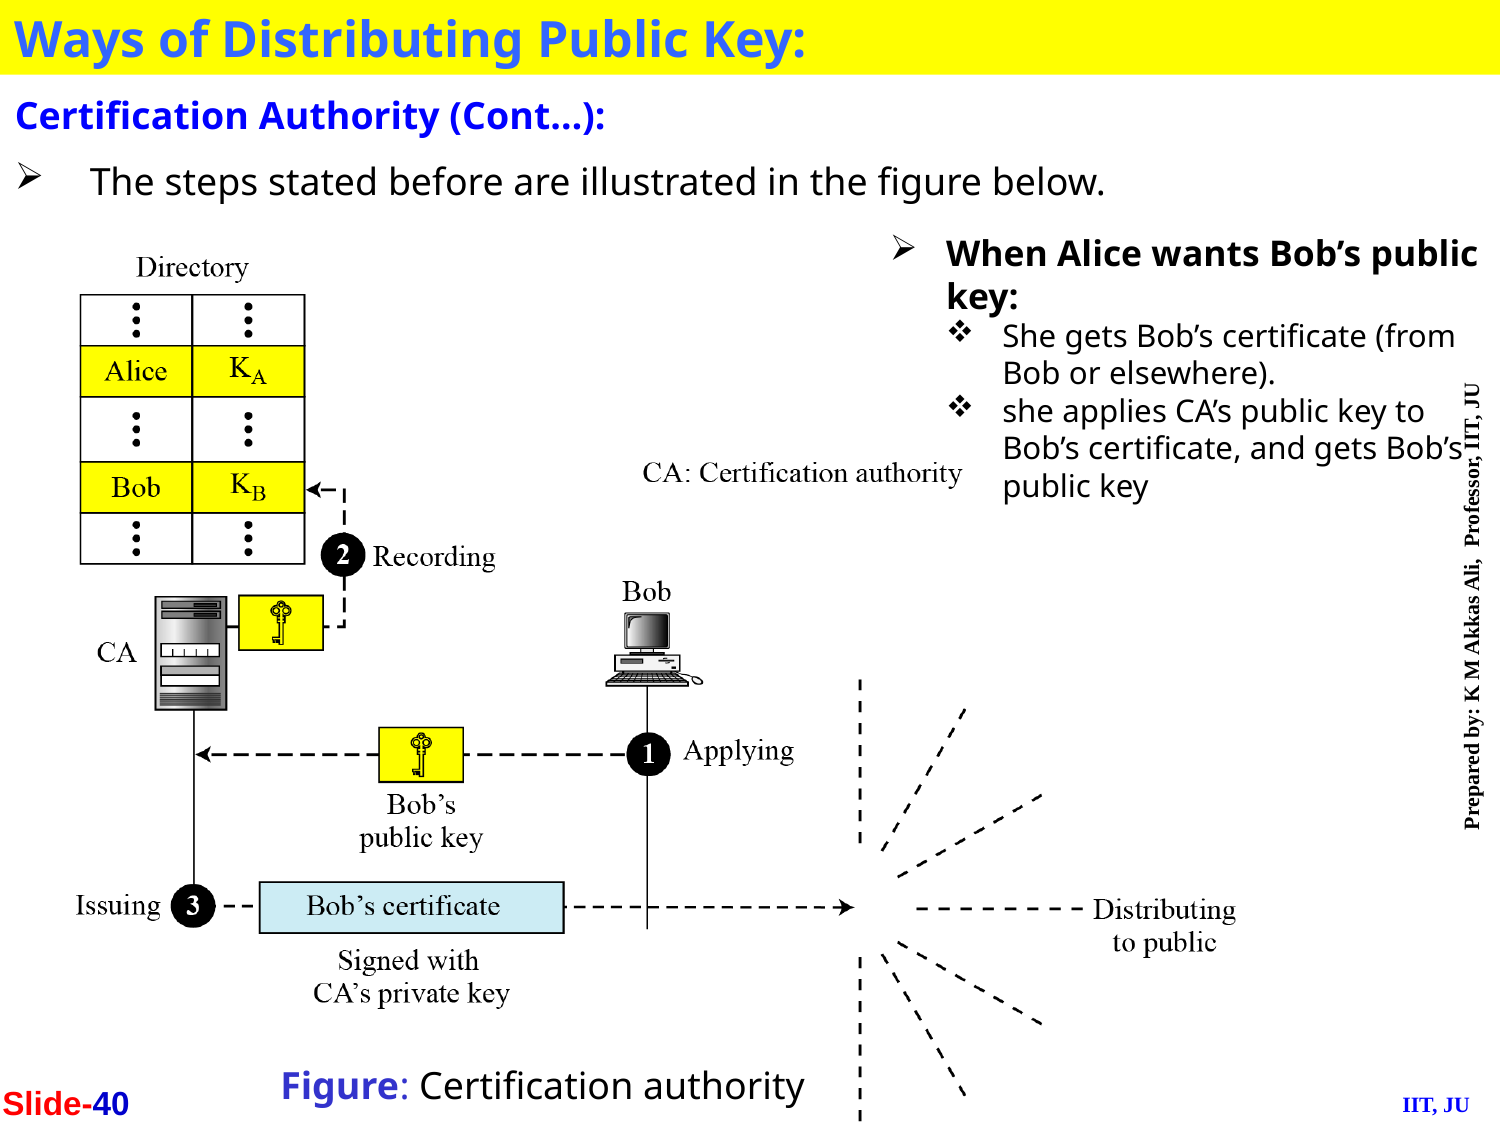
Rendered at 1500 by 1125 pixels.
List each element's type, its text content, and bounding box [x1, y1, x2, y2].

text_box Ways of Distributing Public Key: [0, 0, 1500, 75]
slide_number Slide-40 [0, 1074, 69, 1125]
picture [74, 251, 1236, 1125]
text_box When Alice wants Bob’s public key: She gets Bob’s certificate (from Bob or elsewhere). she applies CA’s public key to Bob’s certificate, and gets Bob’s public key [875, 223, 1500, 511]
text_box Certification Authority (Cont…): [0, 87, 1463, 146]
text_box The steps stated before are illustrated in the figure below. [0, 150, 1450, 211]
